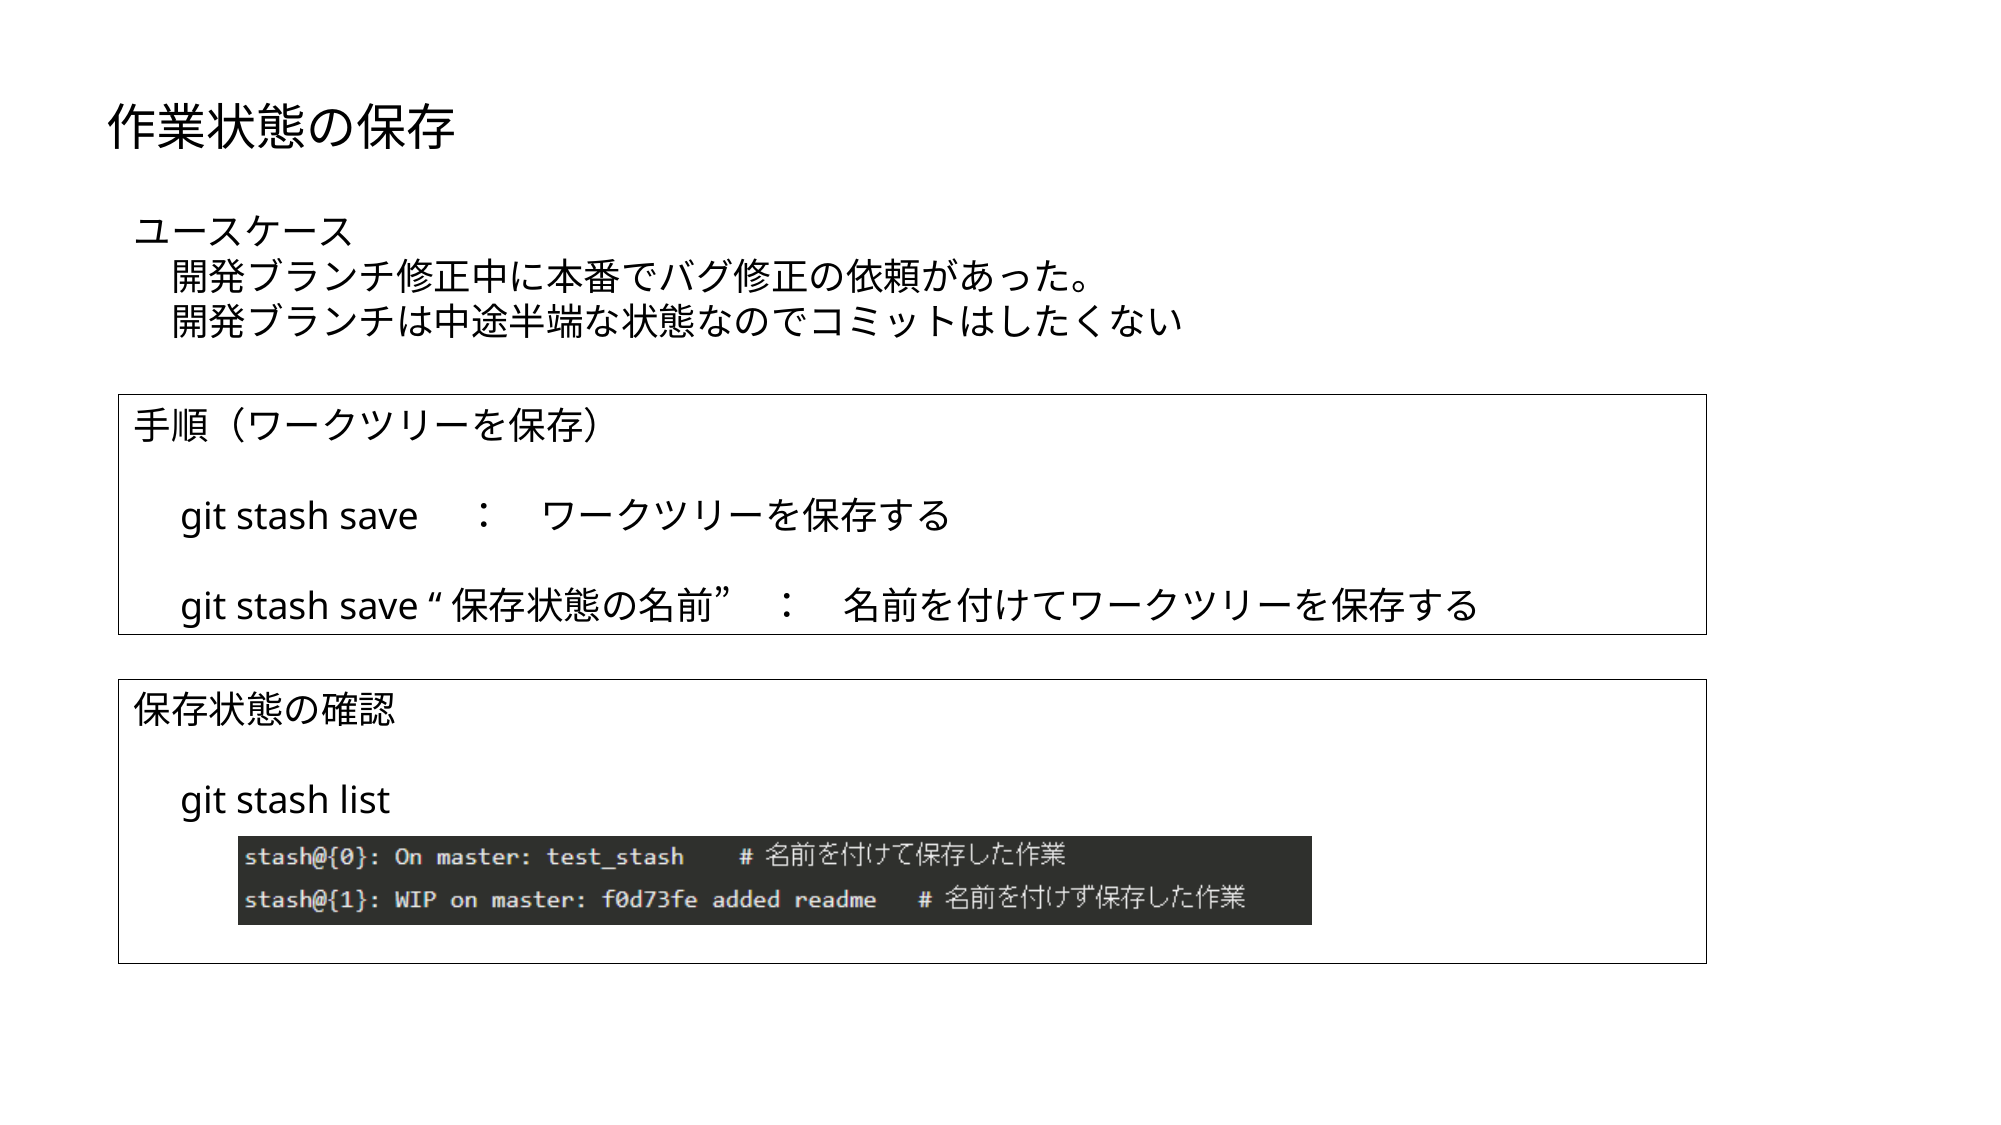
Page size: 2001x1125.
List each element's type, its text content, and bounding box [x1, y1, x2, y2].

text_box 作業状態の保存 [91, 87, 1181, 163]
picture [238, 836, 1312, 925]
text_box ユースケース 開発ブランチ修正中に本番でバグ修正の依頼があった。 開発ブランチは中途半端な状態なのでコミットはしたくない [118, 200, 1707, 351]
text_box 手順（ワークツリーを保存） git stash save ： ワークツリーを保存する git stash save “保存状態の名前” ： 名前を付けてワークツリーを保存する [118, 394, 1707, 635]
text_box 保存状態の確認 git stash list [118, 679, 1707, 964]
